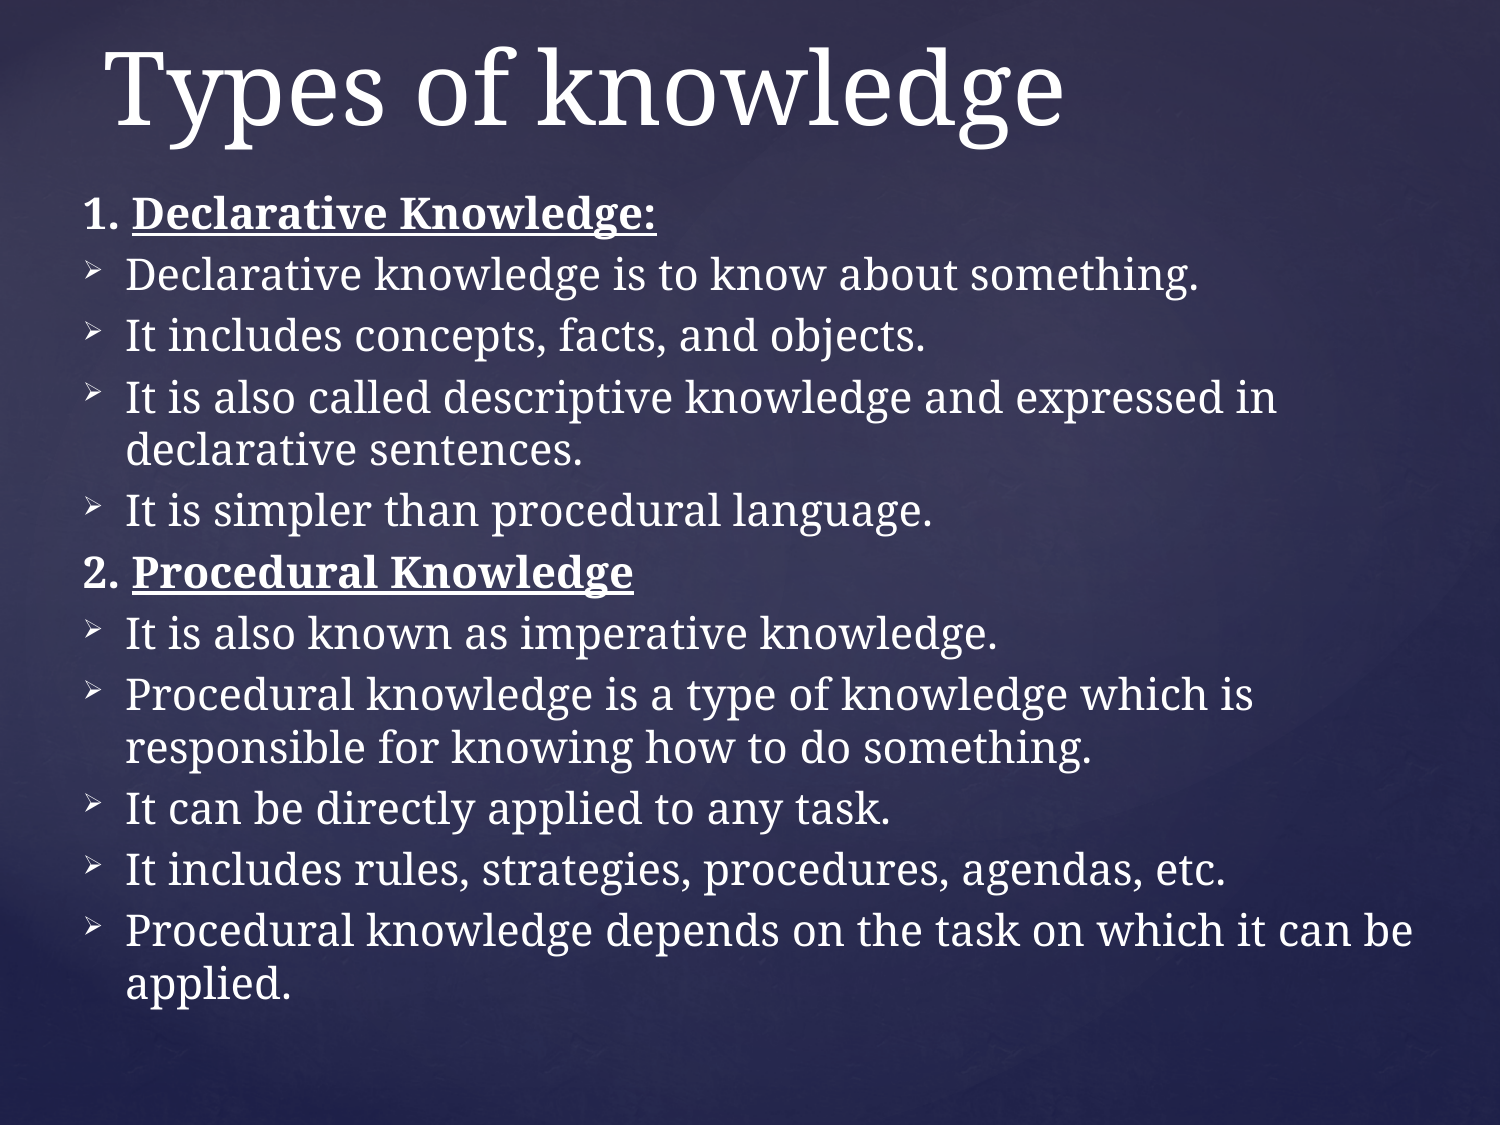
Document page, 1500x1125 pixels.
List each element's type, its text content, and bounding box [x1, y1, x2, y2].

list 1. Declarative Knowledge: Declarative knowledge is to know about something. It includes concepts, facts, and objects. It is also called descriptive knowledge and expressed in declarative sentences. It is simpler than procedural language. 2. Procedural Knowledge It is also known as imperative knowledge. Procedural knowledge is a type of knowledge which is responsible for knowing how to do something. It can be directly applied to any task. It includes rules, strategies, procedures, agendas, etc. Procedural knowledge depends on the task on which it can be applied. [64, 184, 1436, 1071]
title Types of knowledge [88, 125, 1326, 276]
